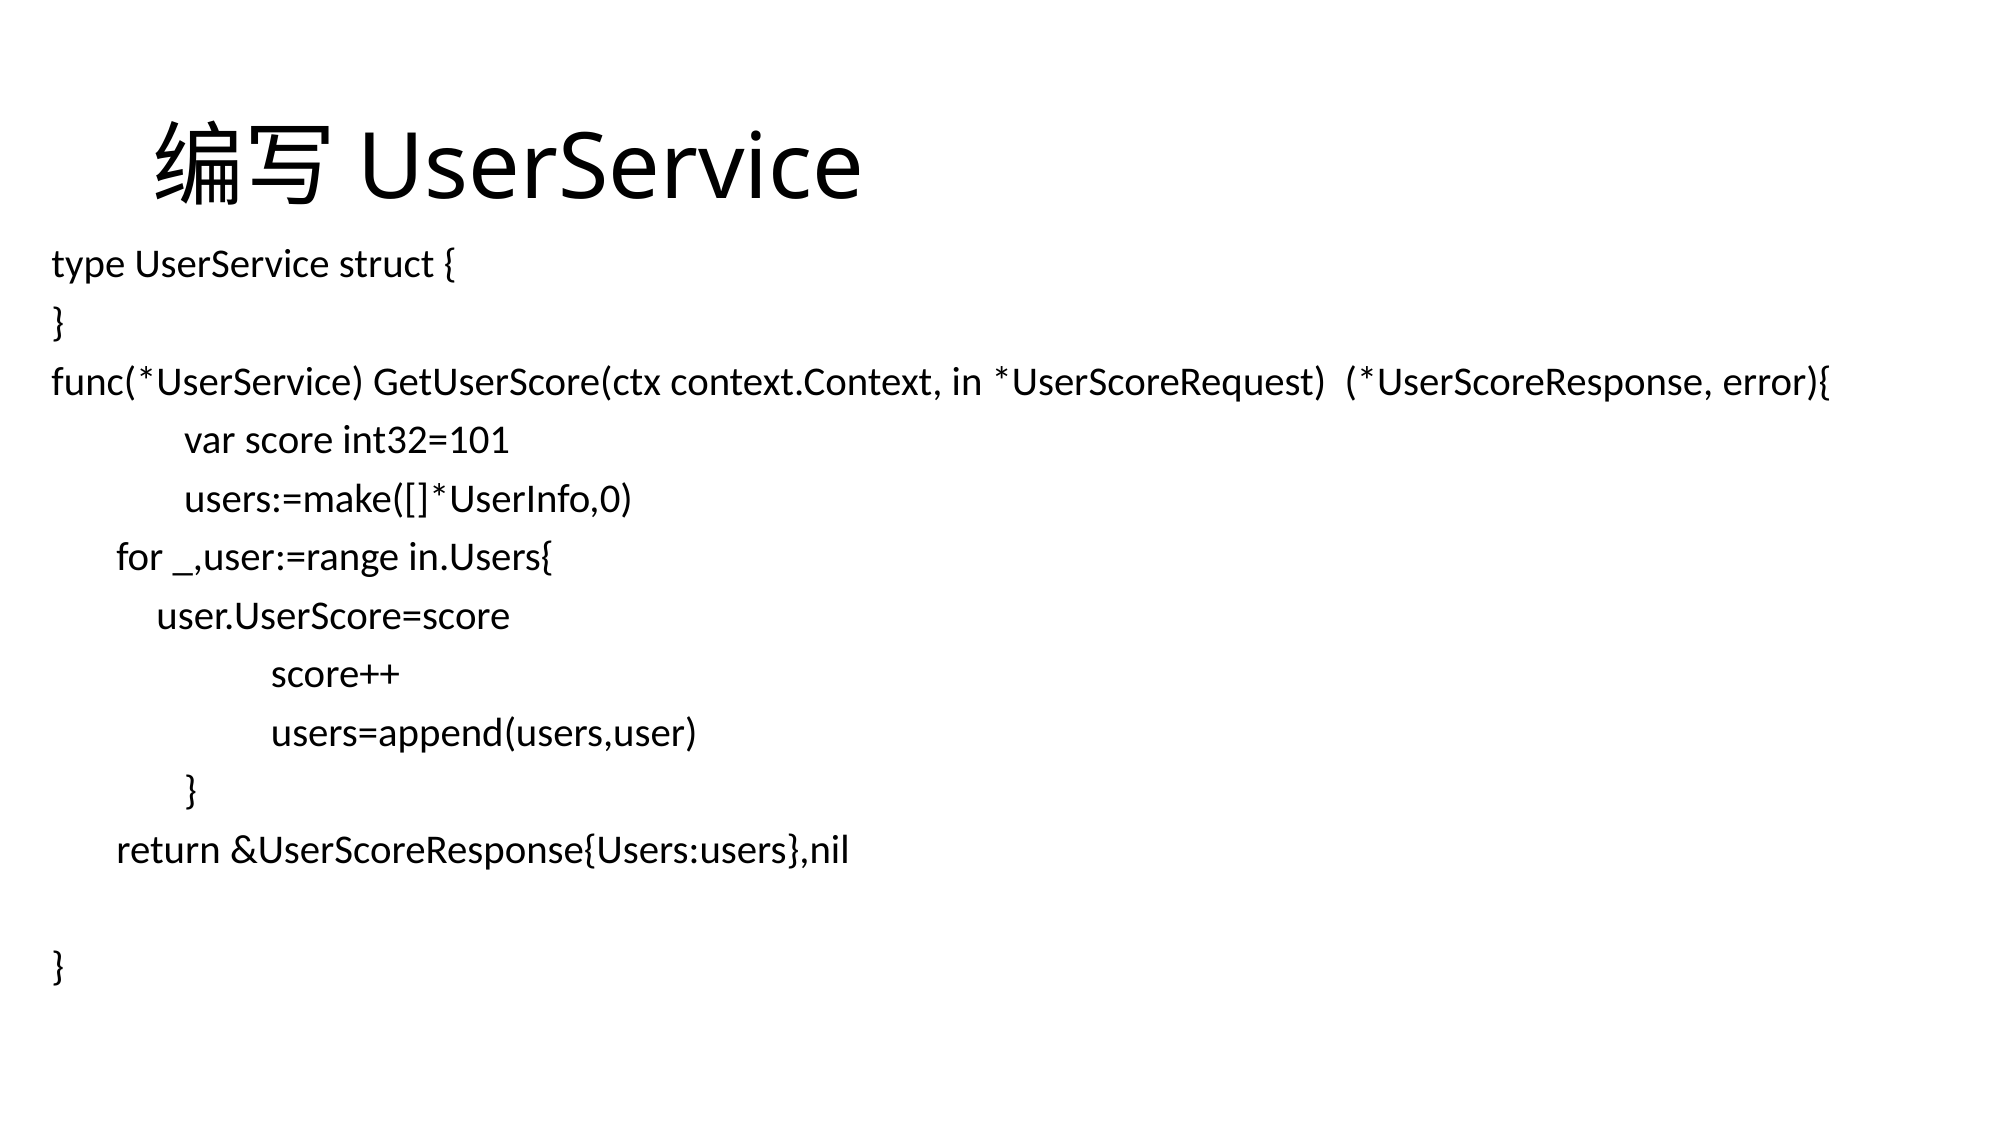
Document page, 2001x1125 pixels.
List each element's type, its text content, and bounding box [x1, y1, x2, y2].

title 编写UserService [137, 59, 1863, 235]
list type UserService struct { } func(*UserService) GetUserScore(ctx context.Context, in *UserScoreRequest) (*UserScoreResponse, error){ var score int32=101 users:=make([]*UserInfo,0) for _,user:=range in.Users{ user.UserScore=score score++ users=append(users,user) } return &UserScoreResponse{Users:users},nil } [36, 235, 1863, 1014]
